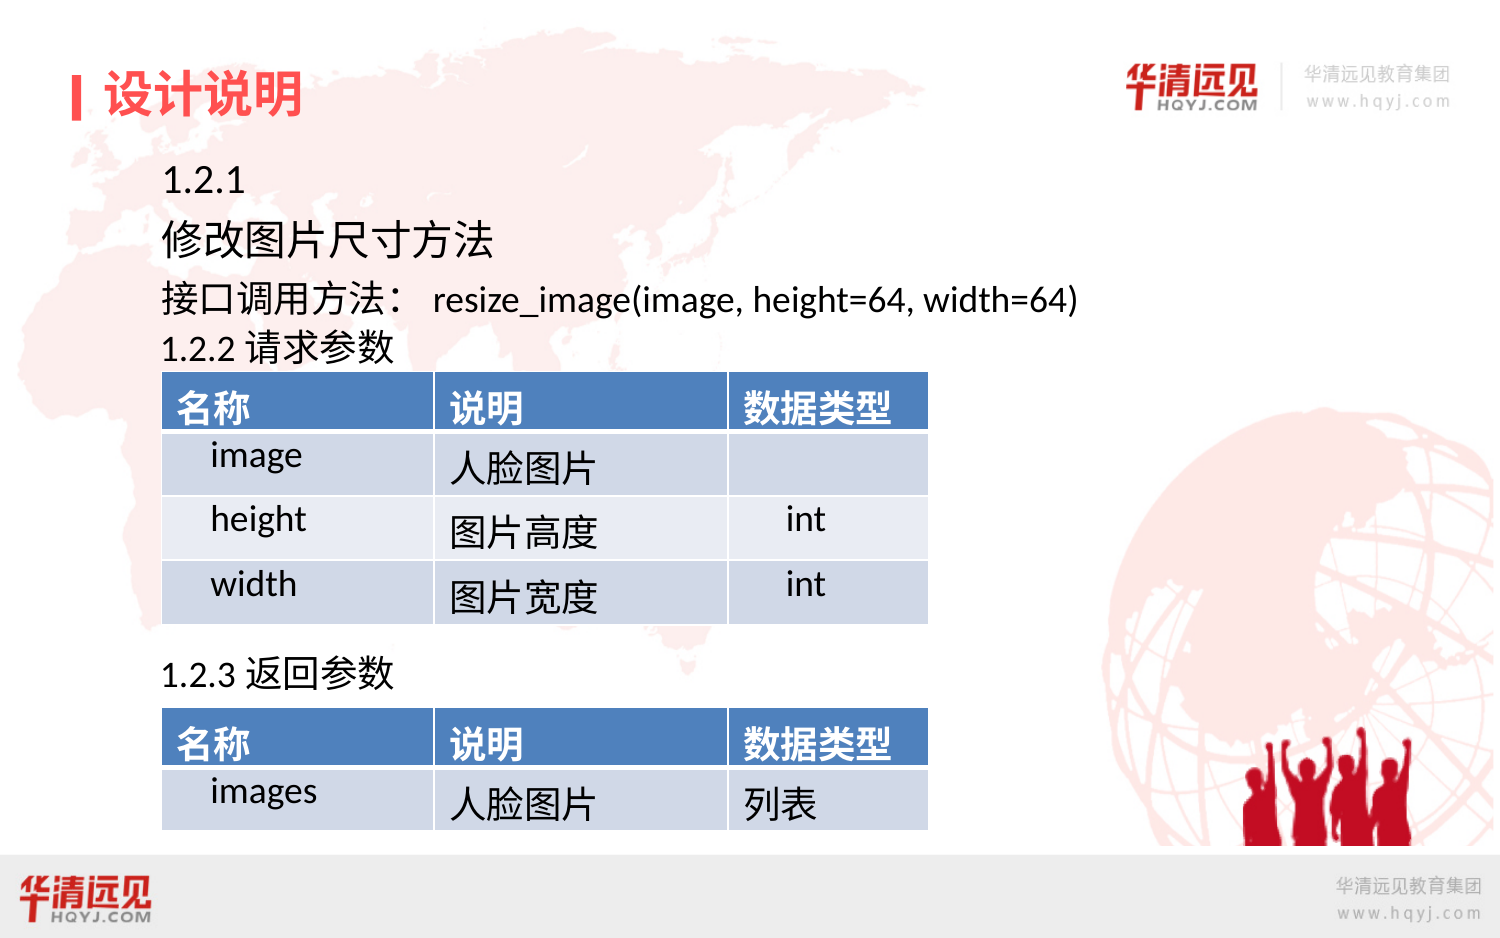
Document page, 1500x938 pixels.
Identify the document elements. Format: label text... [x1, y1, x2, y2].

table_cell image [162, 434, 433, 495]
table_cell 图片高度 [435, 497, 727, 559]
text_box [70, 73, 83, 123]
table_cell [729, 434, 928, 495]
table_cell 人脸图片 [435, 770, 727, 830]
text_box 设计说明 [88, 55, 1105, 124]
table_cell 图片宽度 [435, 561, 727, 624]
table_cell int [729, 561, 928, 624]
text_box 1.2.2请求参数 [144, 316, 748, 377]
table_cell 列表 [729, 770, 928, 830]
table_cell 人脸图片 [435, 434, 727, 495]
table_header 说明 [435, 708, 727, 765]
text_box 1.2.3返回参数 [145, 642, 674, 703]
table_header 数据类型 [729, 708, 928, 765]
text_box 1.2.1 修改图片尺寸方法 接口调用方法：resize_image(image, height=64, width=64) [81, 131, 1178, 328]
table_header 数据类型 [729, 372, 928, 429]
table_cell width [162, 561, 433, 624]
table_header 名称 [162, 708, 433, 765]
table_cell height [162, 497, 433, 559]
table_cell int [729, 497, 928, 559]
table_cell images [162, 770, 433, 830]
picture [0, 0, 1500, 938]
table_header 说明 [435, 377, 727, 429]
table_header 名称 [162, 377, 433, 429]
